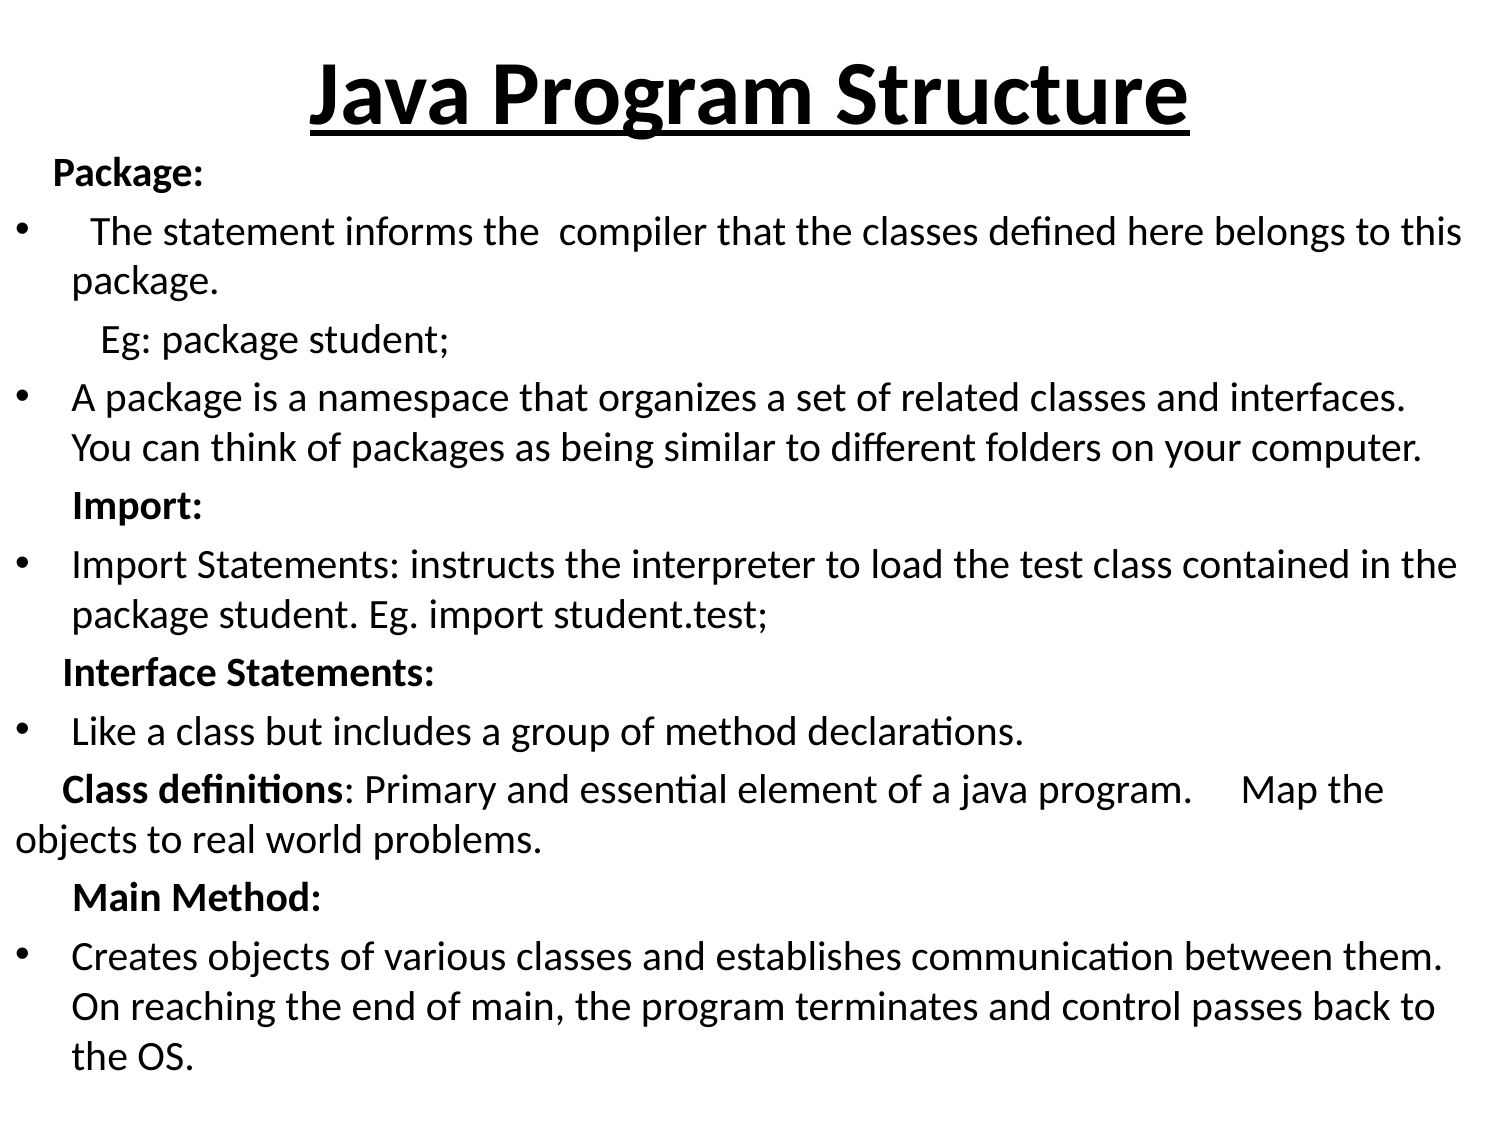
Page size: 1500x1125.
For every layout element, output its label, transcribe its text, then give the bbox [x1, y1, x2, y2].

title Java Program Structure [112, 0, 1388, 137]
list Package: The statement informs the compiler that the classes defined here belongs to this package. Eg: package student; A package is a namespace that organizes a set of related classes and interfaces. You can think of packages as being similar to different folders on your computer. Import: Import Statements: instructs the interpreter to load the test class contained in the package student. Eg. import student.test; Interface Statements: Like a class but includes a group of method declarations. Class definitions: Primary and essential element of a java program. Map the objects to real world problems. Main Method: Creates objects of various classes and establishes communication between them. On reaching the end of main, the program terminates and control passes back to the OS. [0, 137, 1488, 813]
